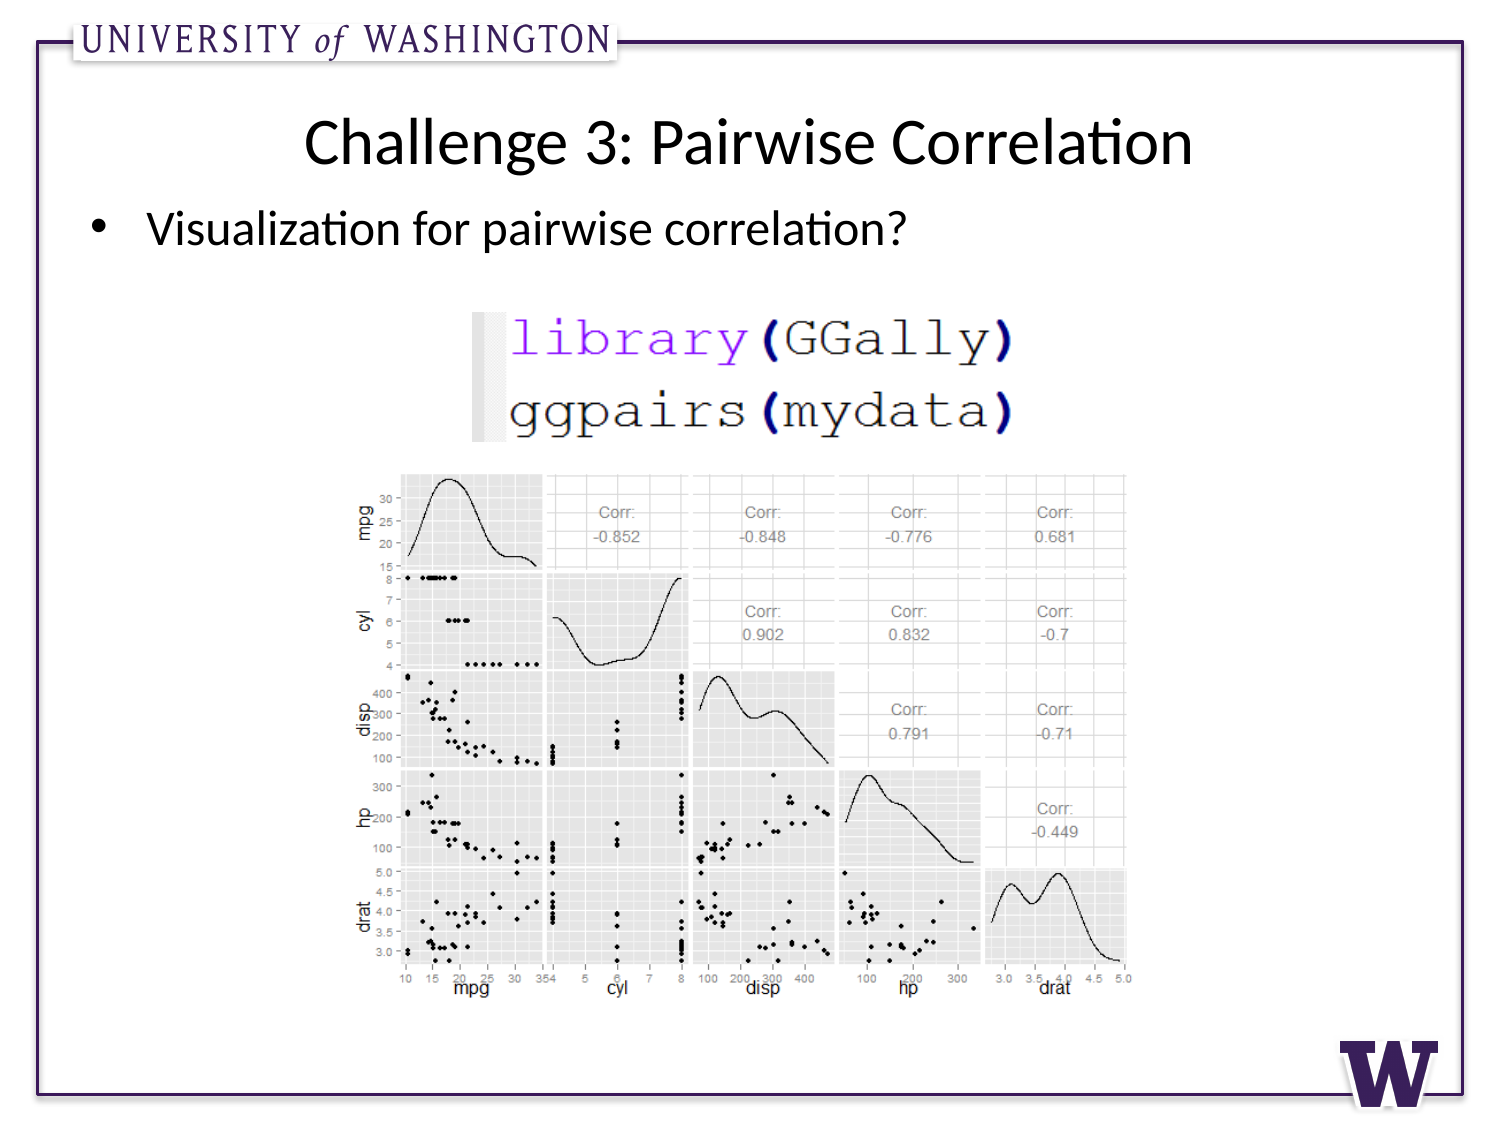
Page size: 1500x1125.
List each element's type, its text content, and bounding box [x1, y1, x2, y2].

picture [1340, 1041, 1438, 1107]
picture [81, 24, 609, 61]
picture [339, 312, 1160, 1008]
list Visualization for pairwise correlation? [75, 187, 1425, 975]
title Challenge 3: Pairwise Correlation [75, 87, 1425, 187]
